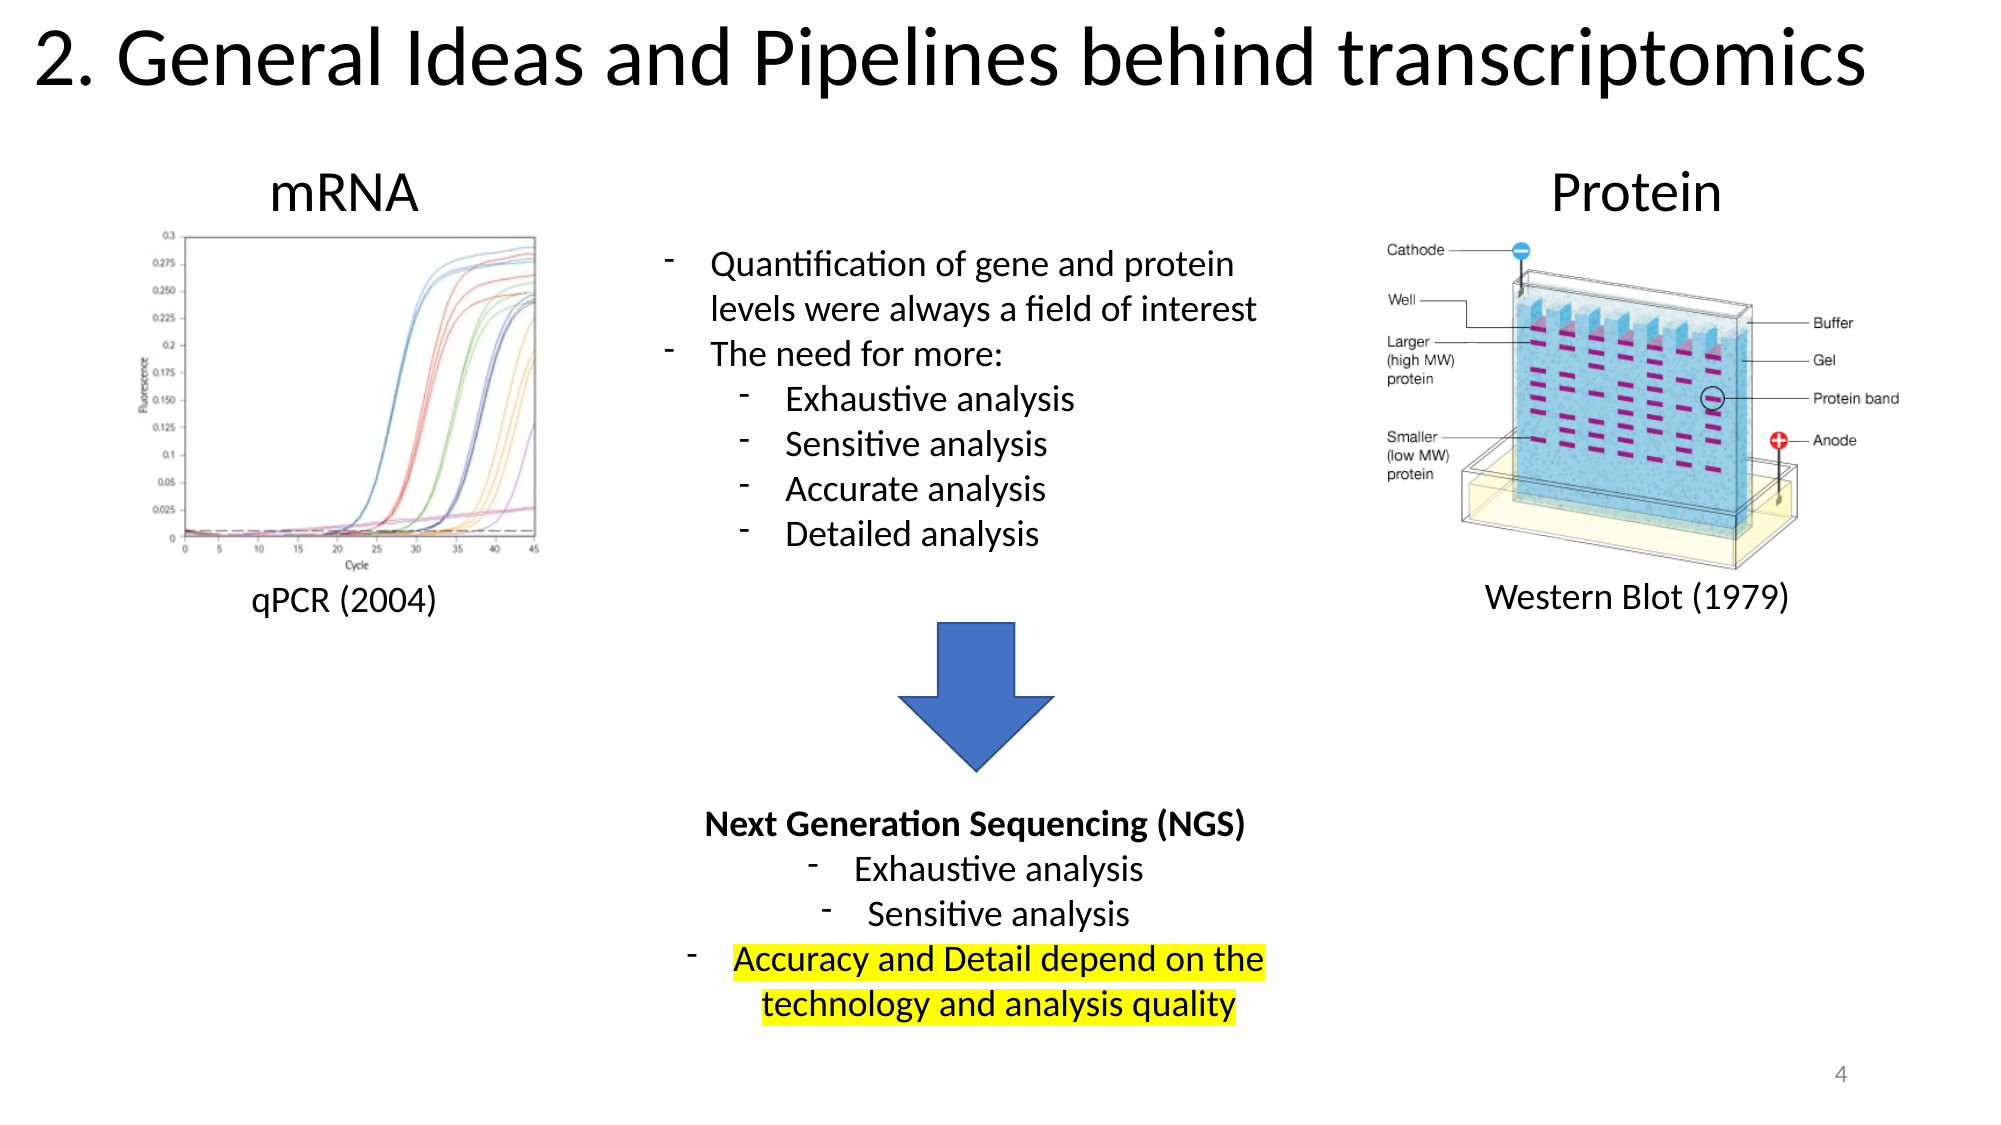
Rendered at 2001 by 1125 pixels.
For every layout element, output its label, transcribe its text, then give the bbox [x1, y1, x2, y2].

picture [1387, 241, 1899, 571]
text_box Quantification of gene and protein levels were always a field of interest The need for more: Exhaustive analysis Sensitive analysis Accurate analysis Detailed analysis [648, 231, 1299, 562]
title 2. General Ideas and Pipelines behind transcriptomics [18, 0, 1899, 117]
text_box Western Blot (1979) [1458, 579, 1817, 625]
slide_number ‹#› [1412, 1042, 1863, 1103]
picture [134, 213, 545, 575]
text_box qPCR (2004) [206, 583, 483, 628]
text_box mRNA [174, 145, 514, 212]
text_box Protein [1468, 145, 1807, 231]
text_box Next Generation Sequencing (NGS) Exhaustive analysis Sensitive analysis Accuracy and Detail depend on the technology and analysis quality [618, 791, 1334, 1032]
text_box [899, 623, 1053, 772]
